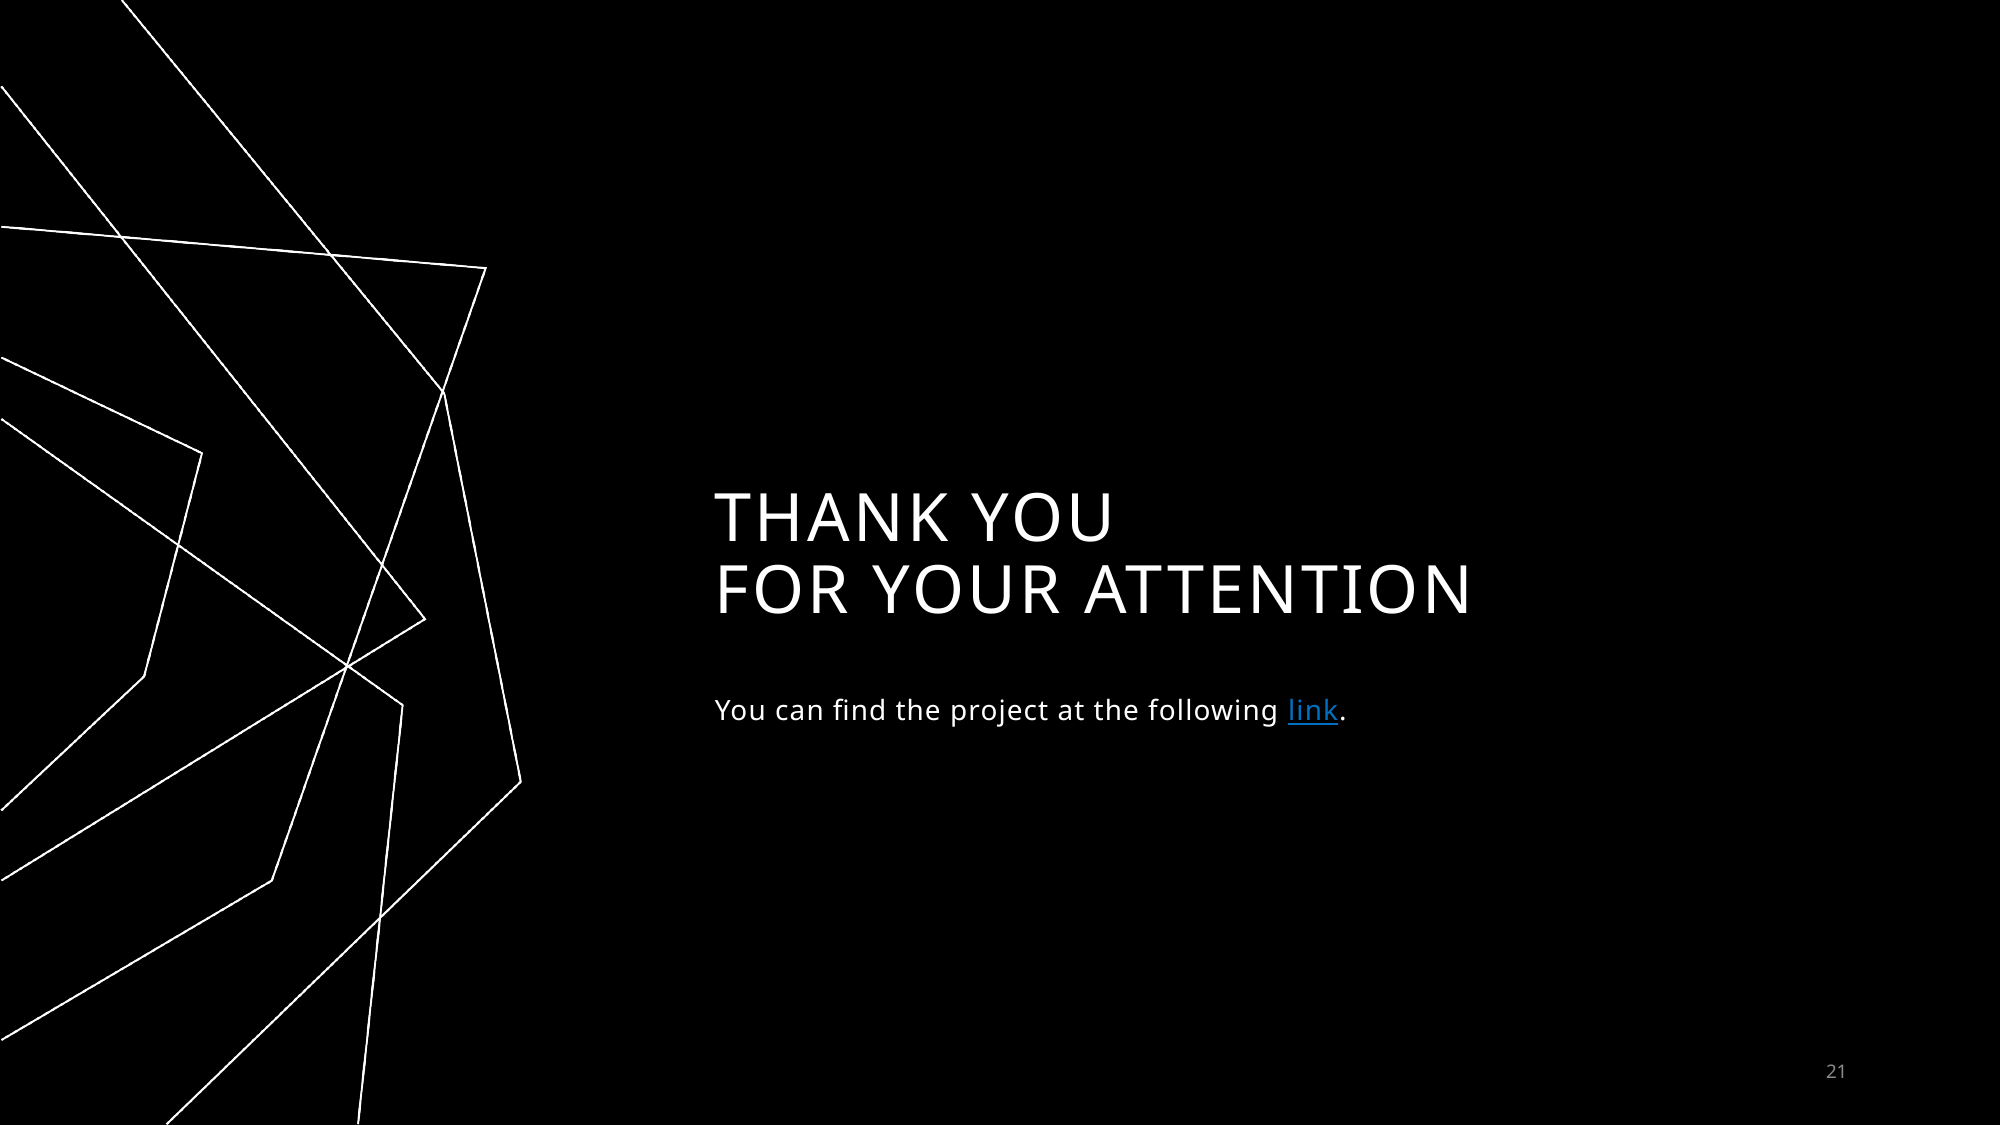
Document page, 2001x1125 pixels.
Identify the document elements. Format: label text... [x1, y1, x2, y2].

slide_number 21 [1571, 1042, 1863, 1103]
title THANK YOU for your attention [699, 456, 1500, 636]
subtitle You can find the project at the following link. [699, 668, 1384, 747]
picture [0, 0, 522, 1125]
